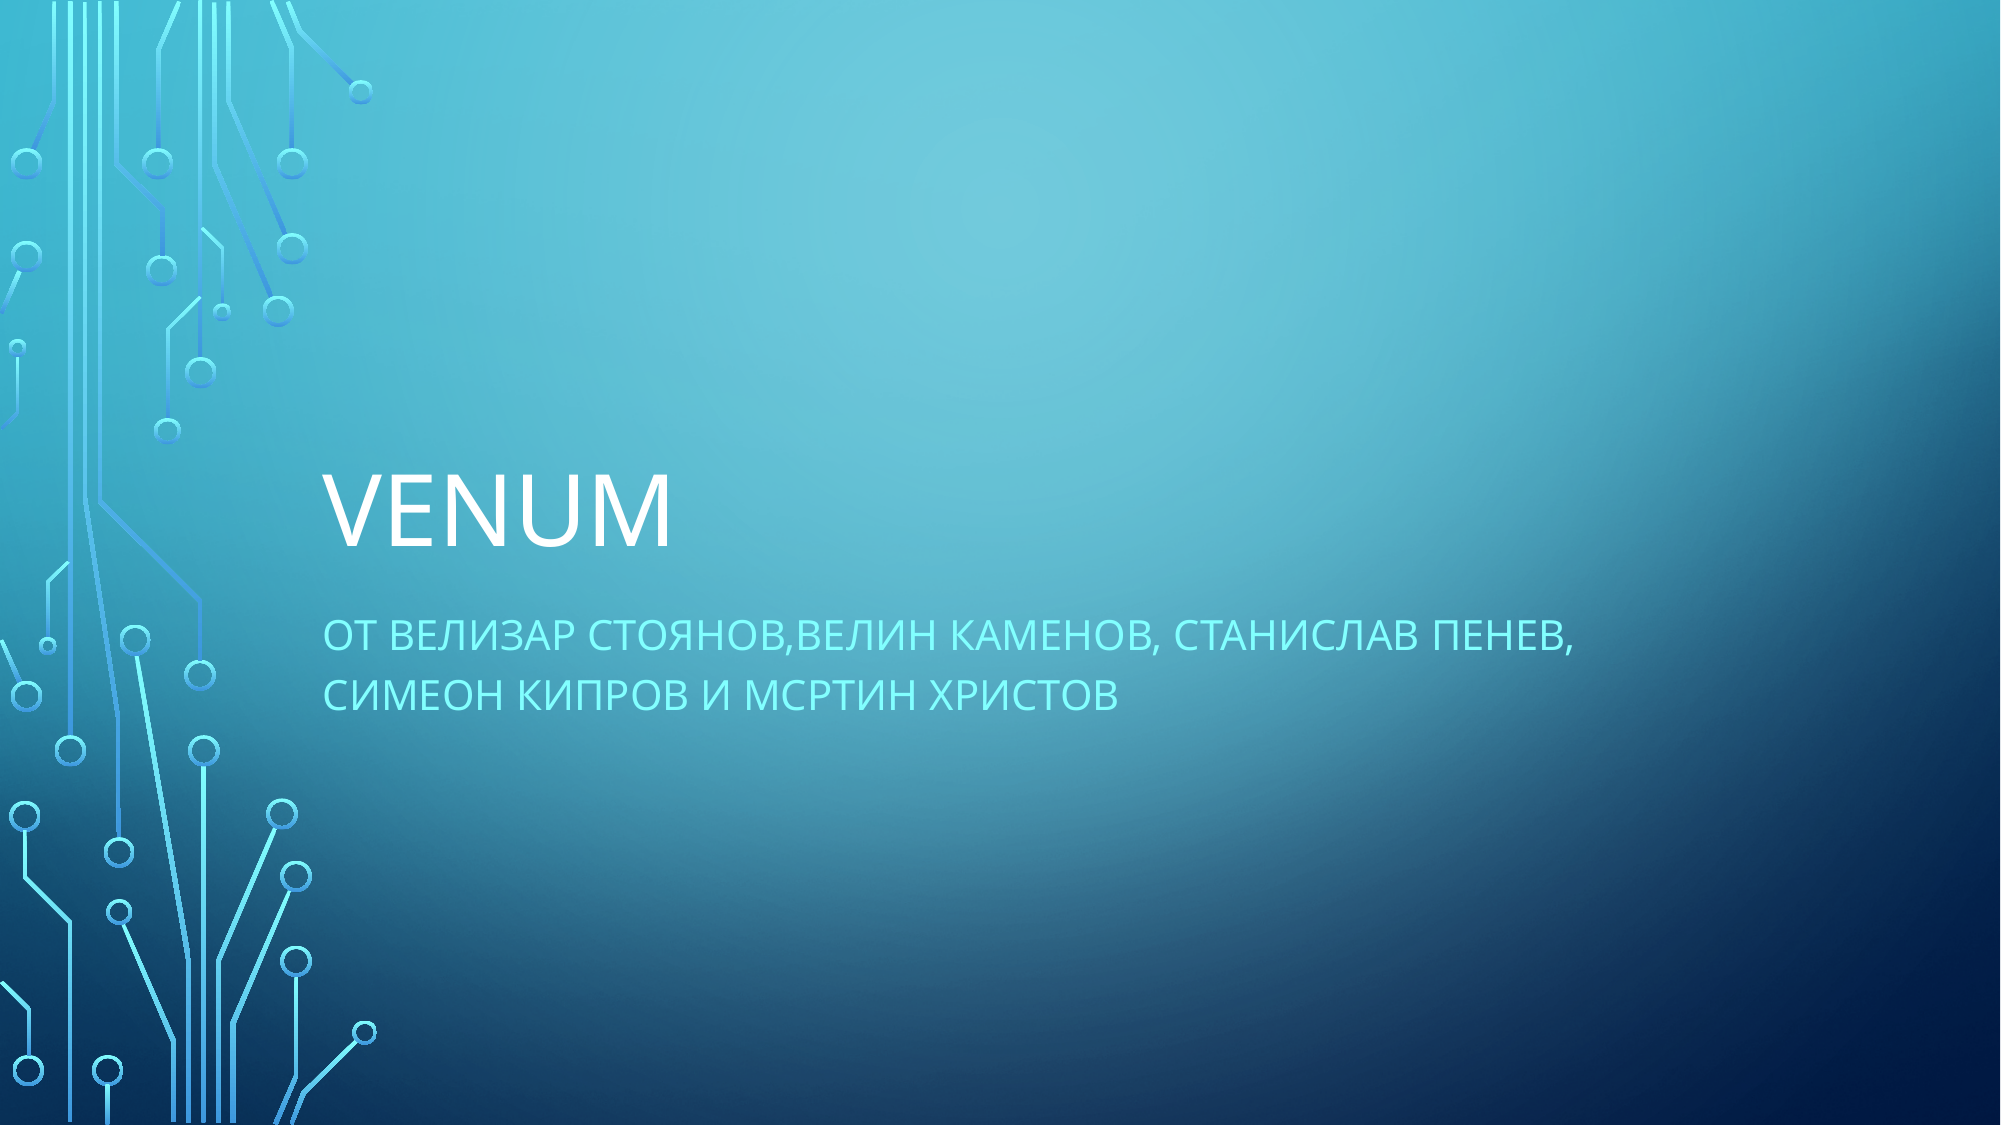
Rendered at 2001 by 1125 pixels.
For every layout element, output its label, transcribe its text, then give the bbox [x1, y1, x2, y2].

title Venum [307, 184, 1750, 576]
subtitle Ot велизар стоянов,велин каменов, станислав пенев, симеон кипров и мсртин христов [307, 590, 1750, 863]
